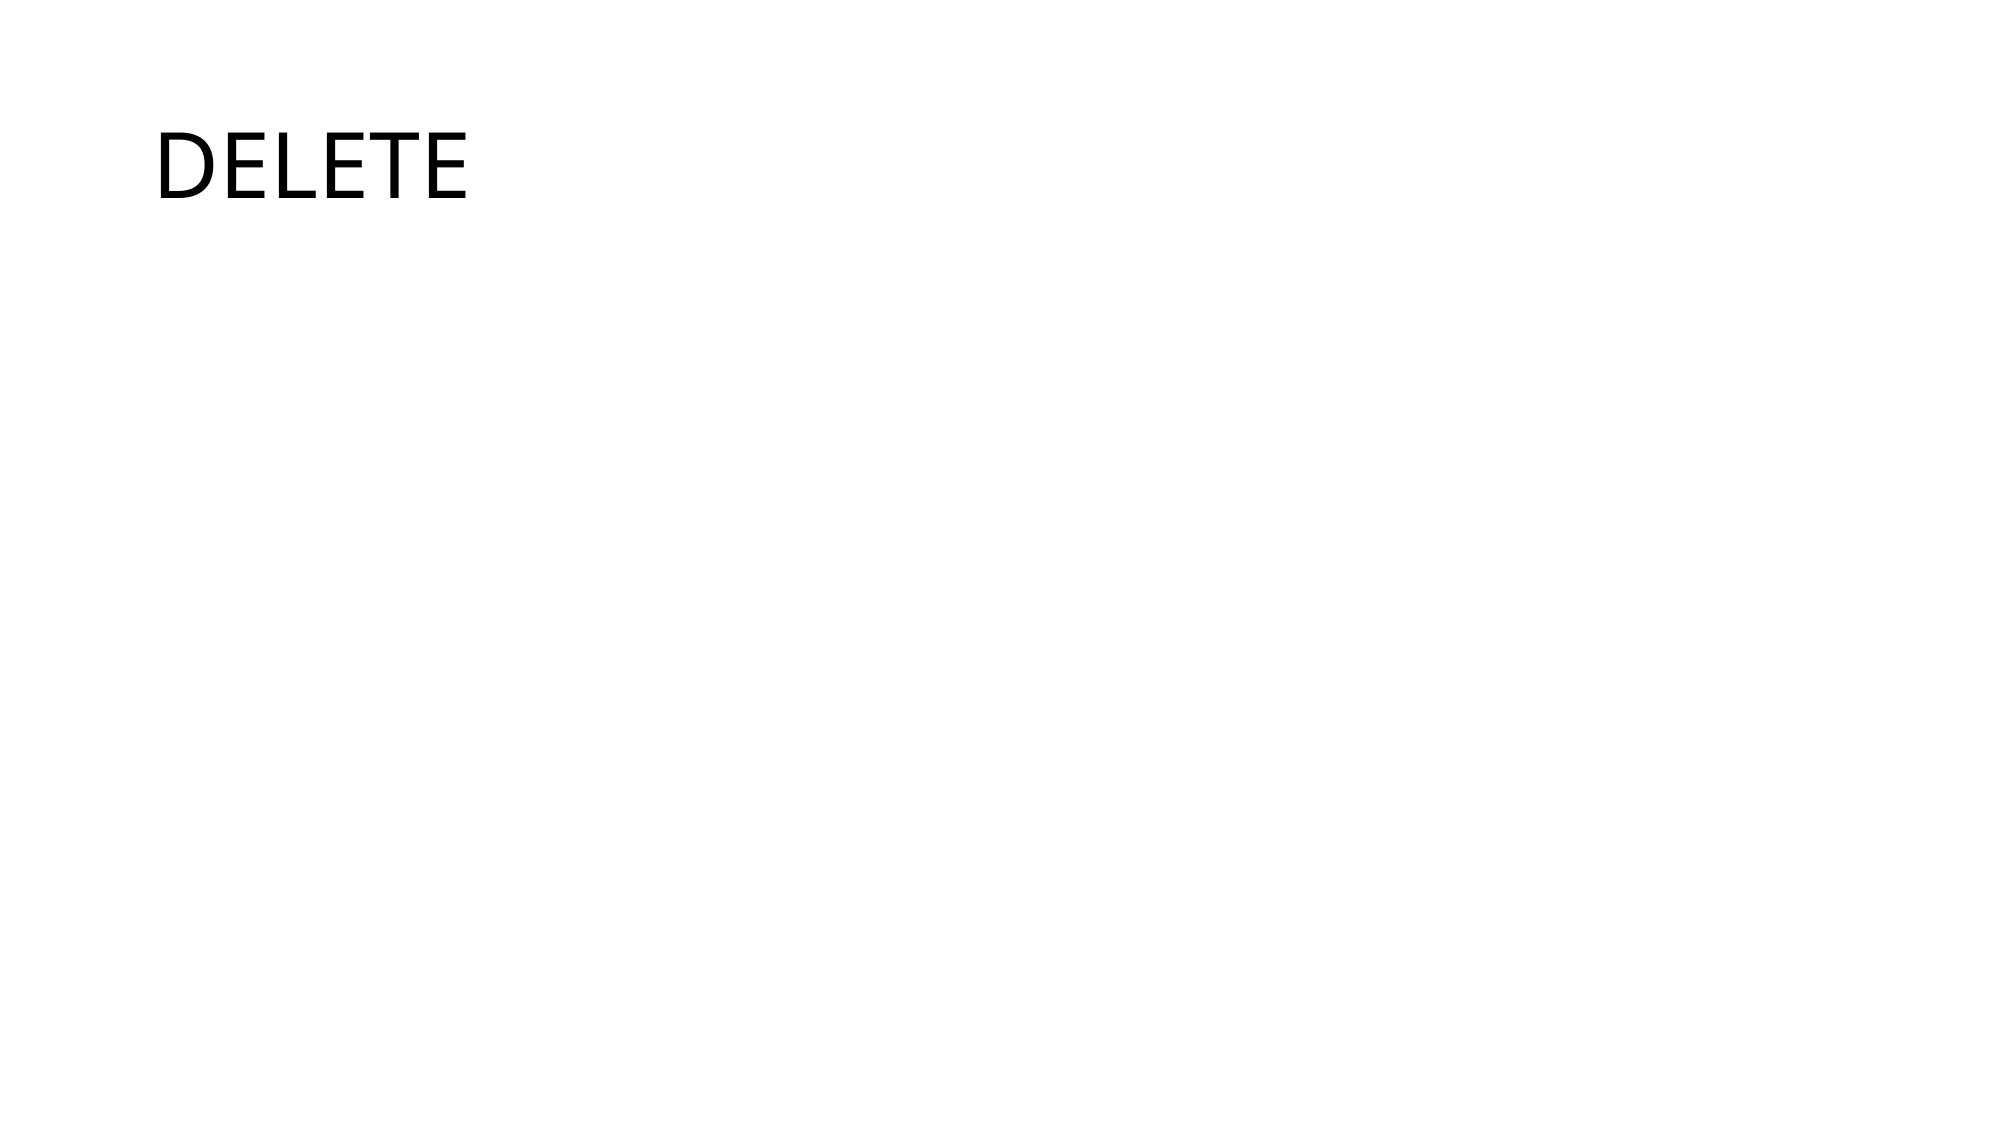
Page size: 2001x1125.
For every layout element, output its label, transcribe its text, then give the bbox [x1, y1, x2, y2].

title DELETE [137, 59, 1863, 278]
